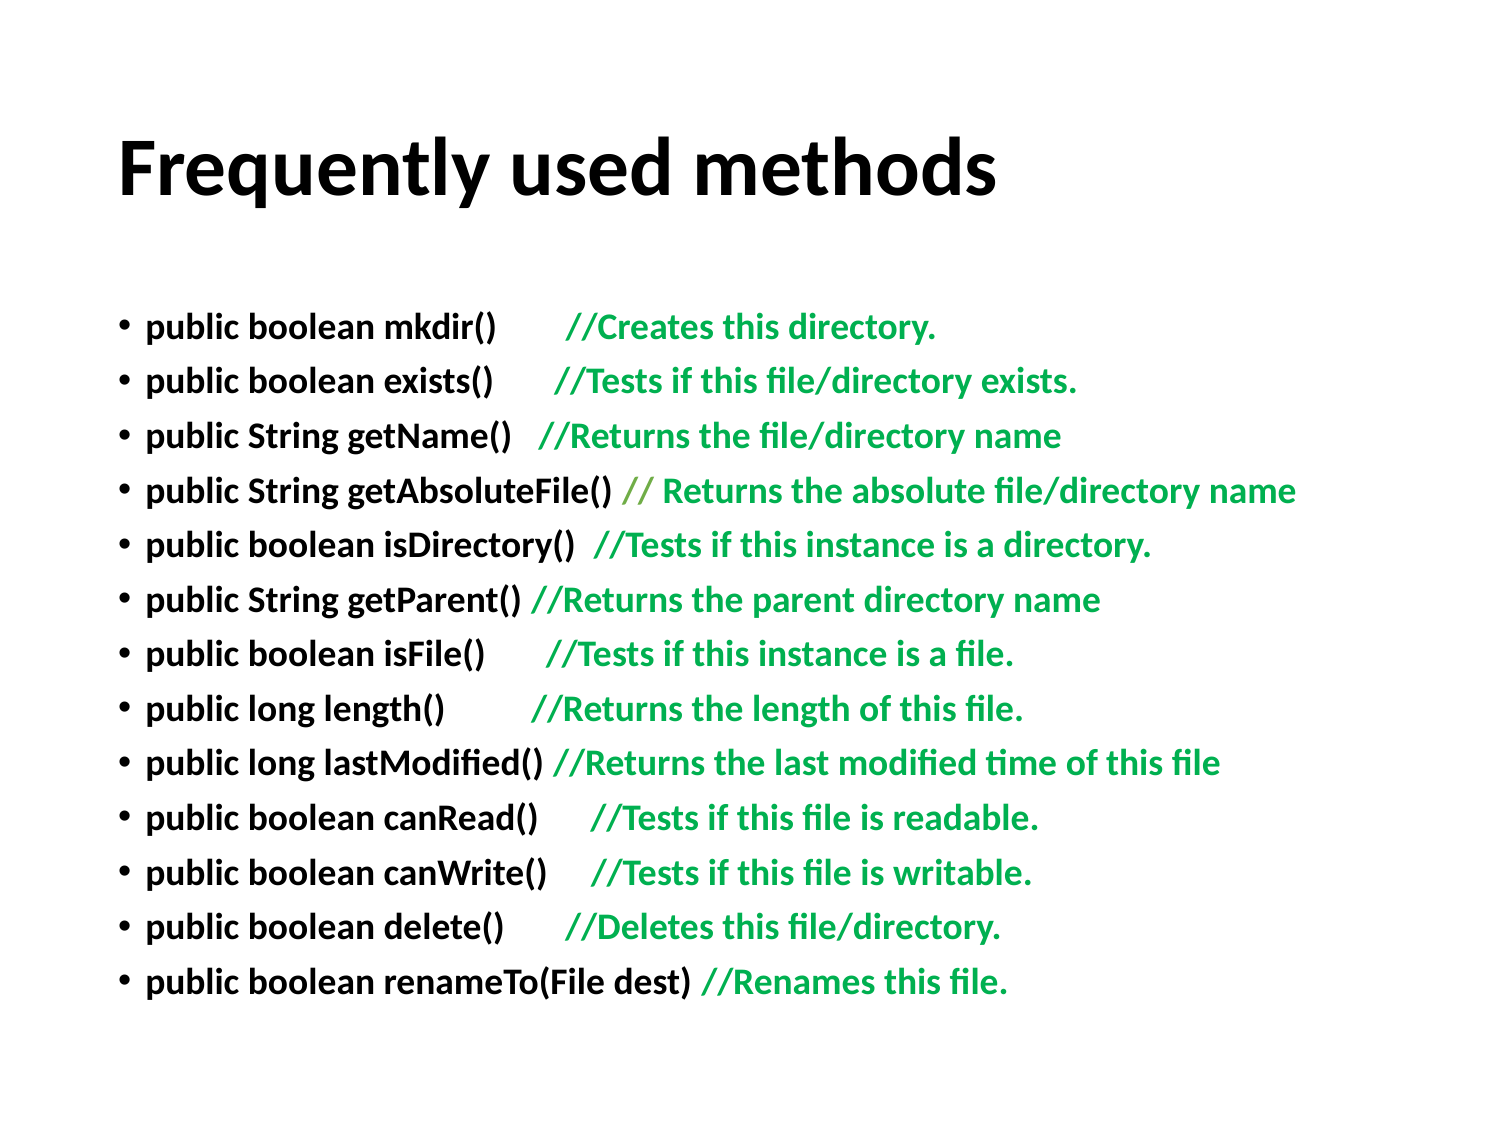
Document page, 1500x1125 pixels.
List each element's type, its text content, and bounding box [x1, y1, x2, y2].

title Frequently used methods [103, 59, 1397, 278]
list public boolean mkdir() //Creates this directory. public boolean exists() //Tests if this file/directory exists. public String getName() //Returns the file/directory name public String getAbsoluteFile() // Returns the absolute file/directory name public boolean isDirectory() //Tests if this instance is a directory. public String getParent() //Returns the parent directory name public boolean isFile() //Tests if this instance is a file. public long length() //Returns the length of this file. public long lastModified() //Returns the last modified time of this file public boolean canRead() //Tests if this file is readable. public boolean canWrite() //Tests if this file is writable. public boolean delete() //Deletes this file/directory. public boolean renameTo(File dest) //Renames this file. [103, 299, 1397, 1014]
